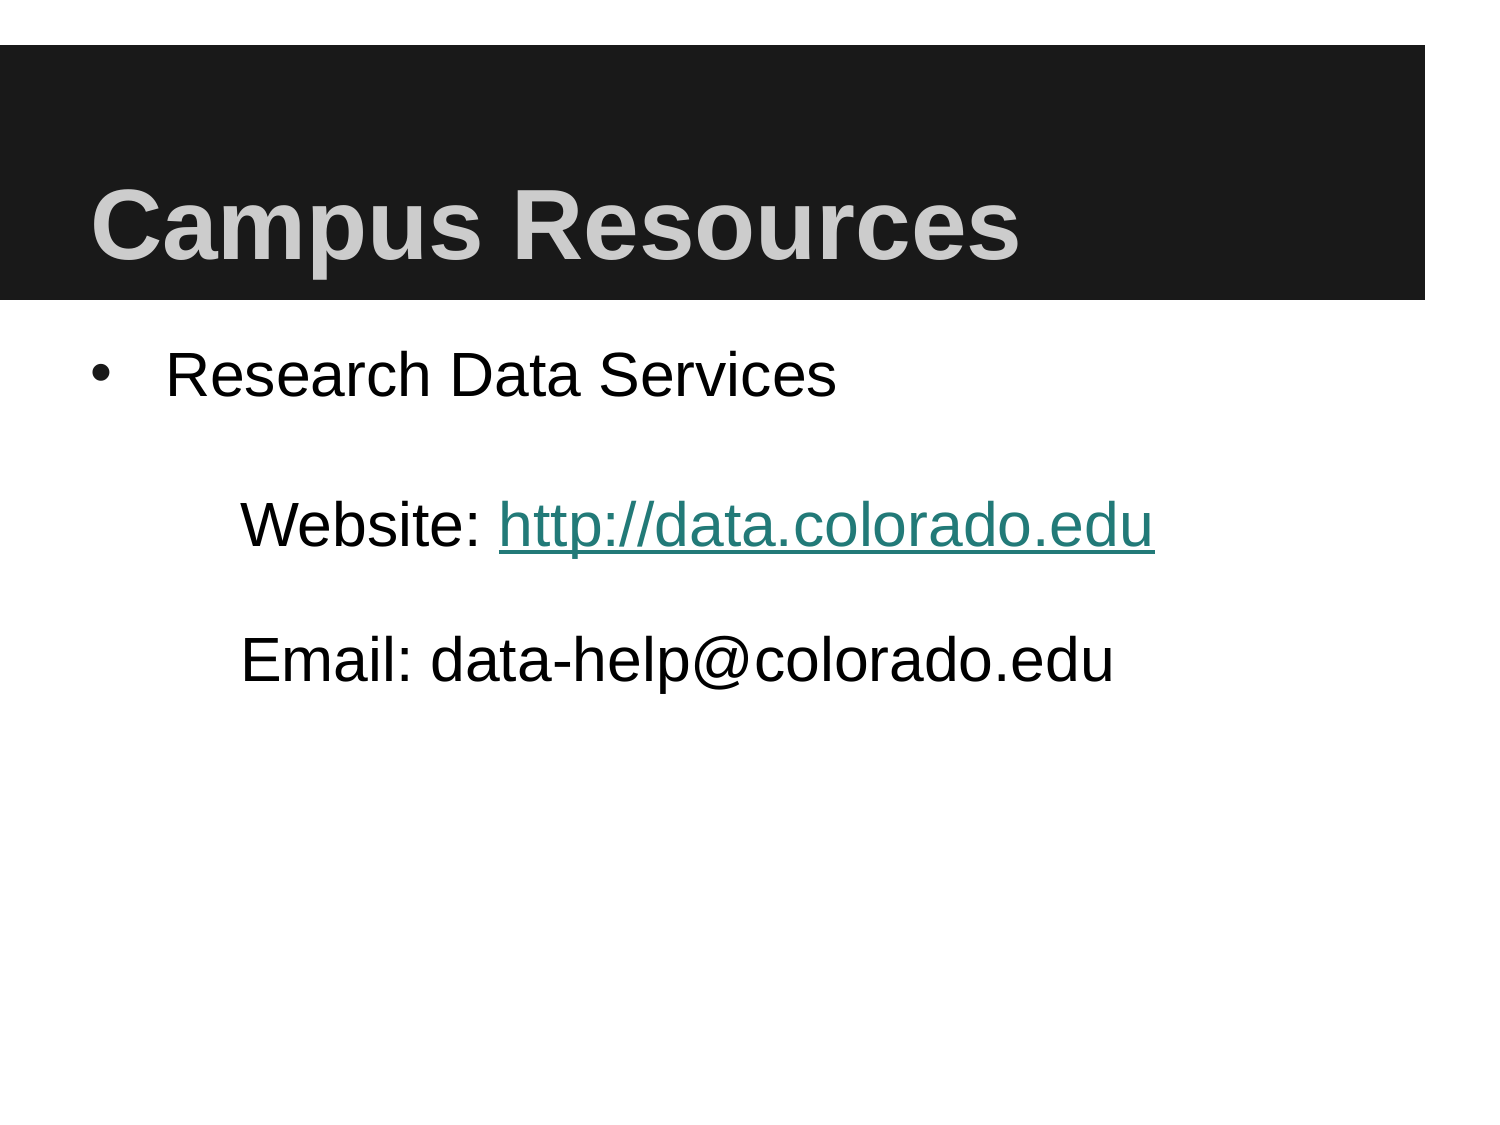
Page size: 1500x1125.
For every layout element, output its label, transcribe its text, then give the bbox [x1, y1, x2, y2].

title Campus Resources [75, 45, 1425, 295]
list Research Data Services Website: http://data.colorado.edu Email: data-help@colorado.edu [75, 319, 1425, 1078]
